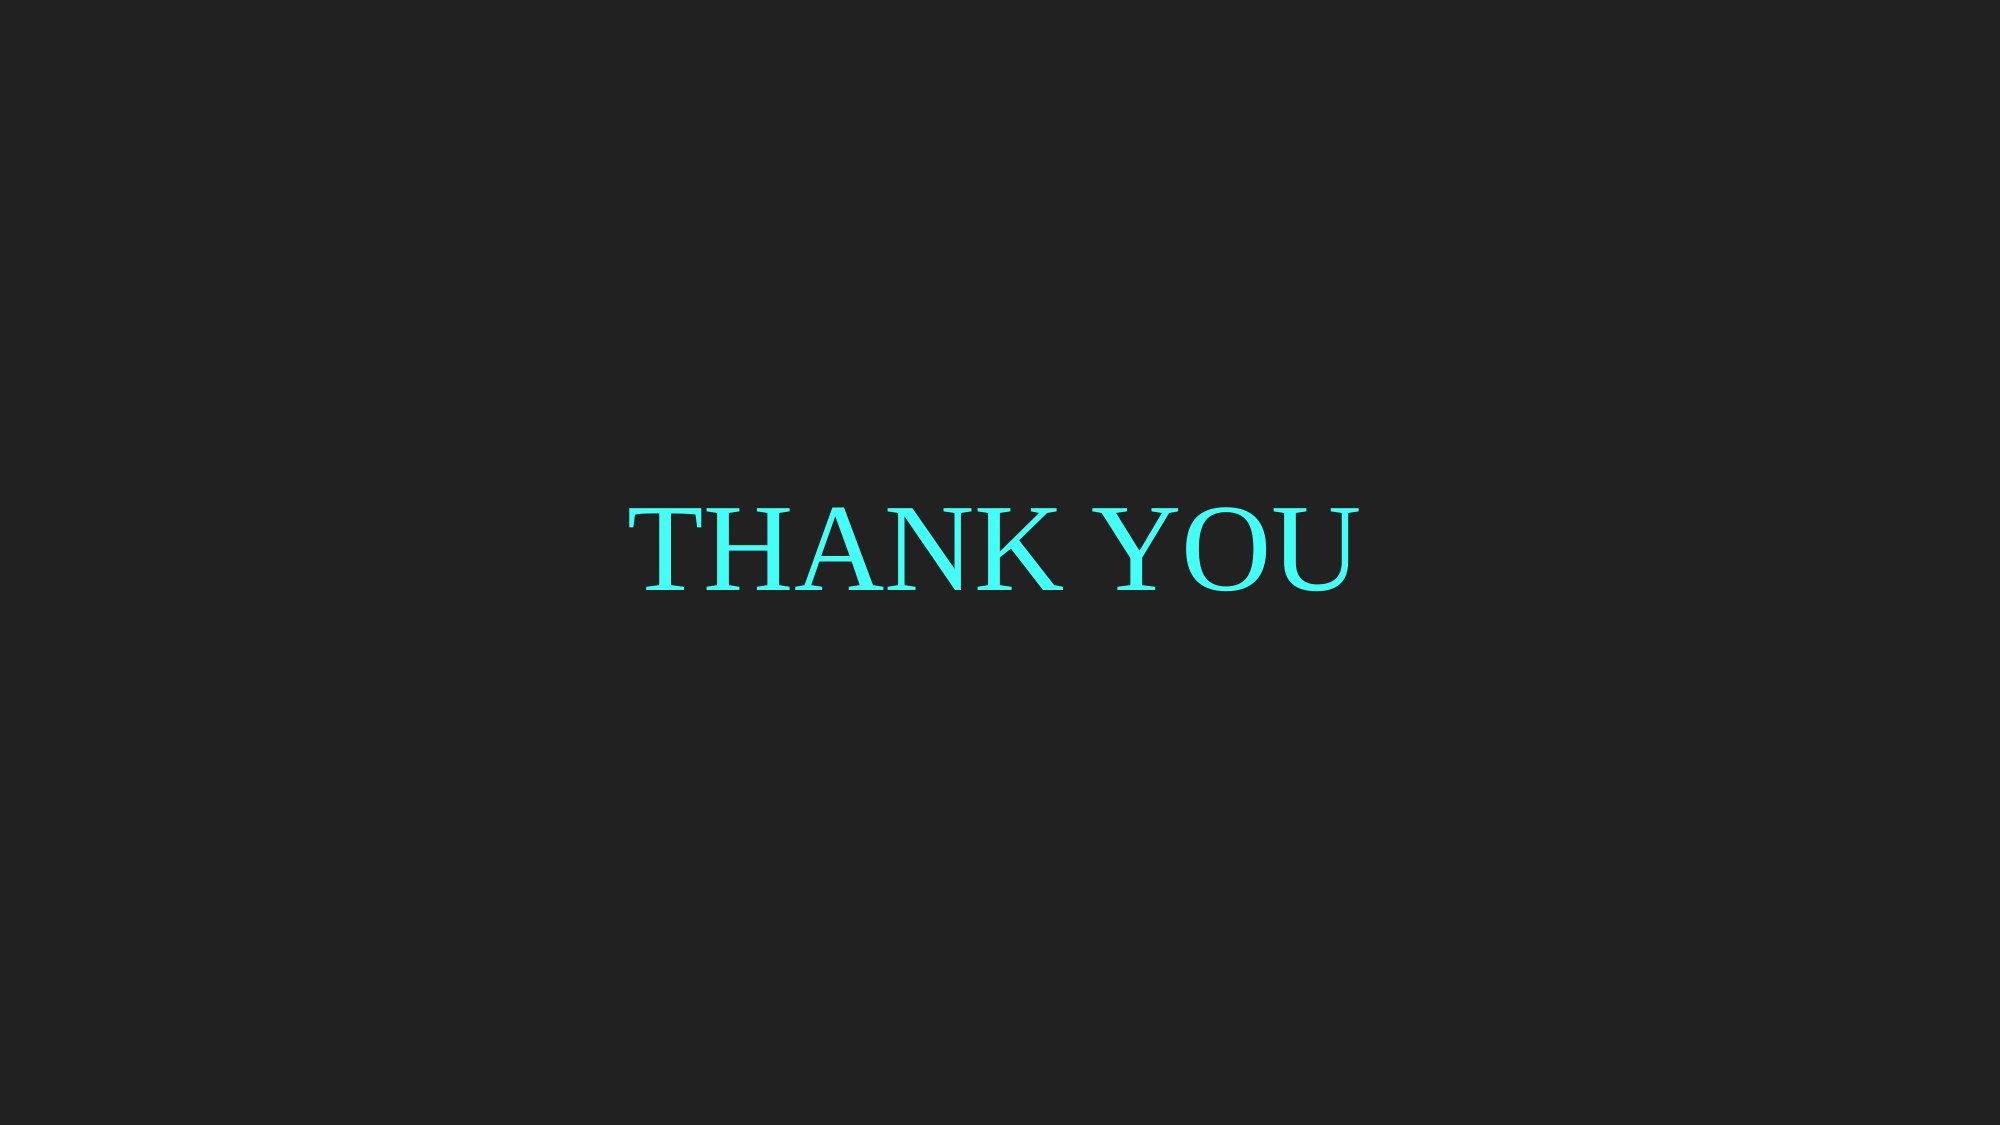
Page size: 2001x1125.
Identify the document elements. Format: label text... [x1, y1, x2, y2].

table_header THANK YOU [613, 471, 1388, 654]
